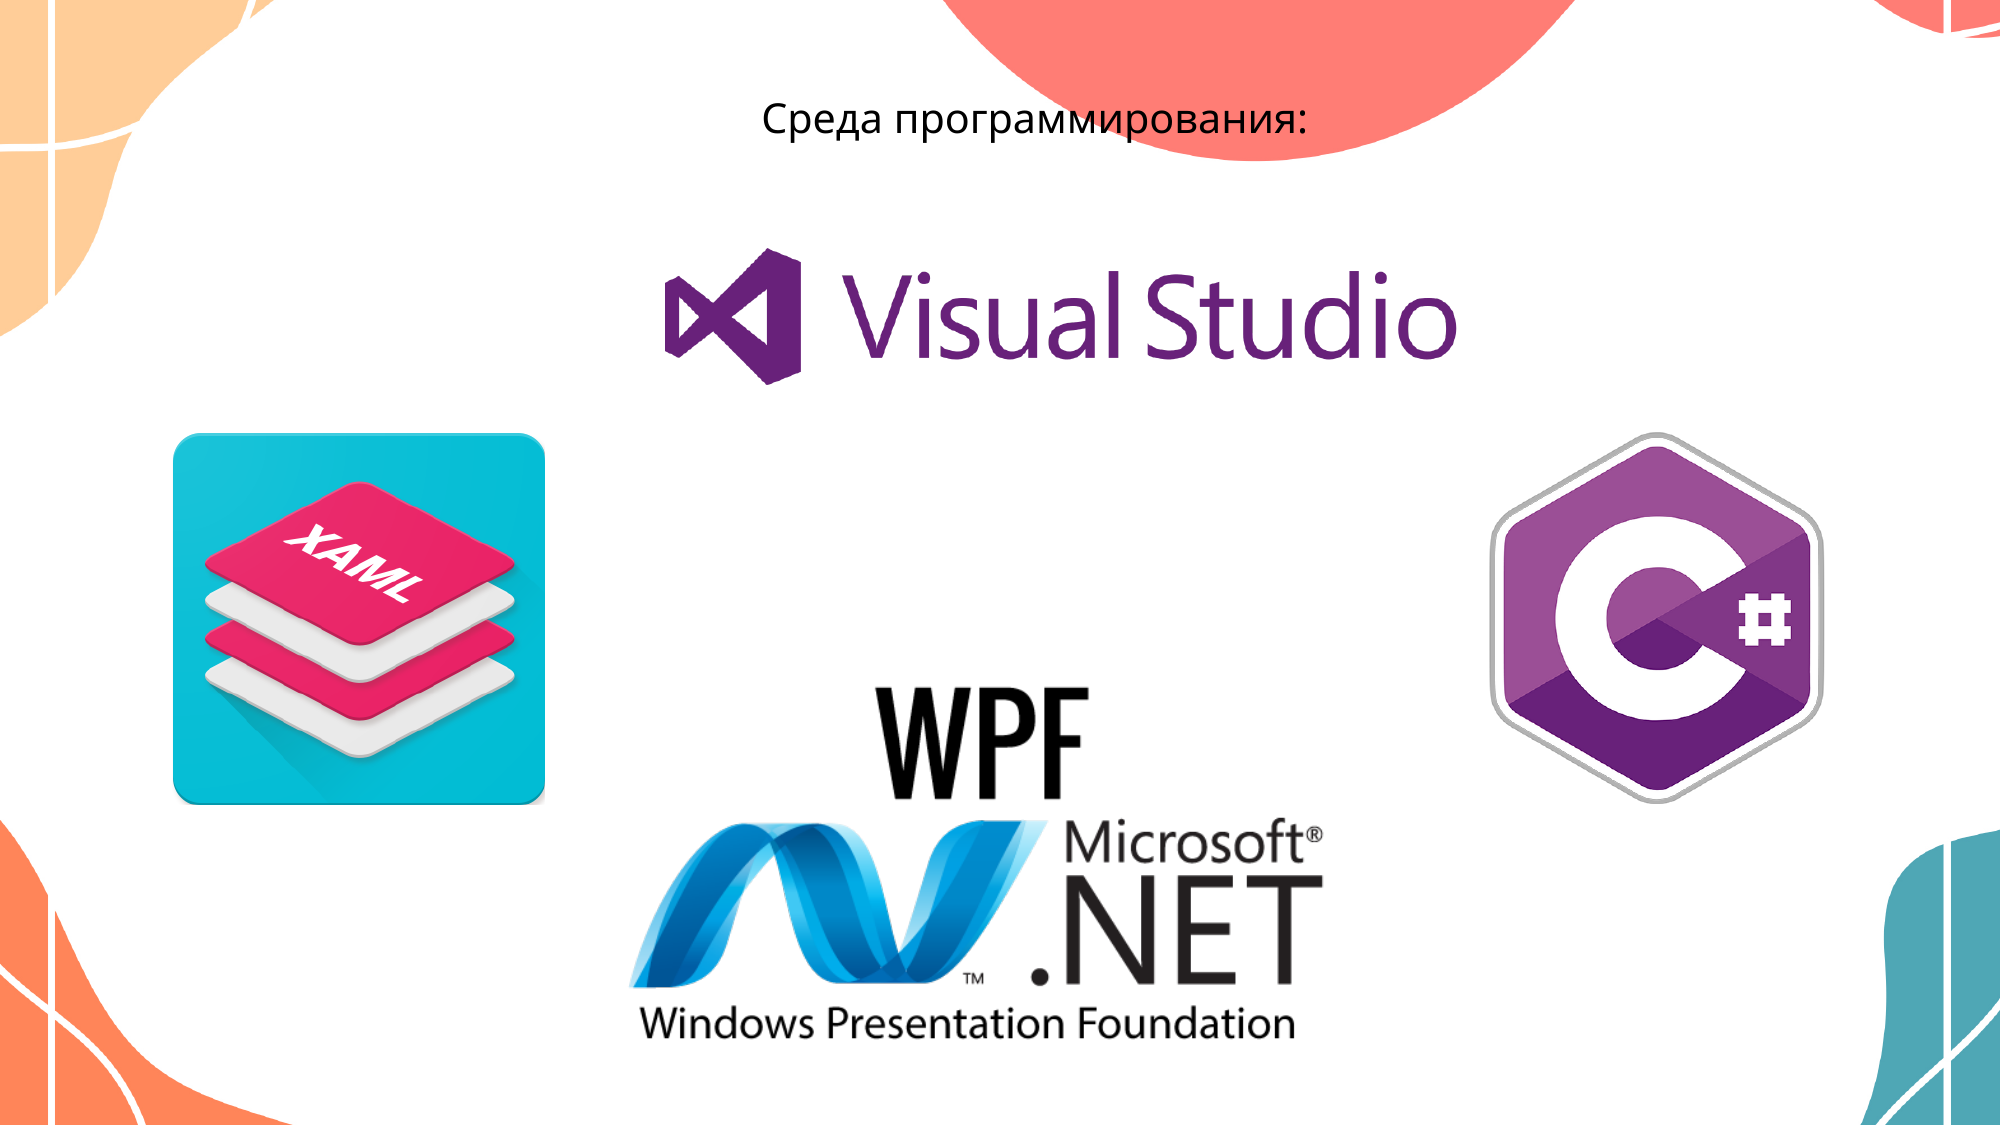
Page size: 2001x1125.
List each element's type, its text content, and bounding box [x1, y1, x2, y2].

picture [0, 0, 2000, 1125]
title Среда программирования: [172, 89, 1898, 150]
